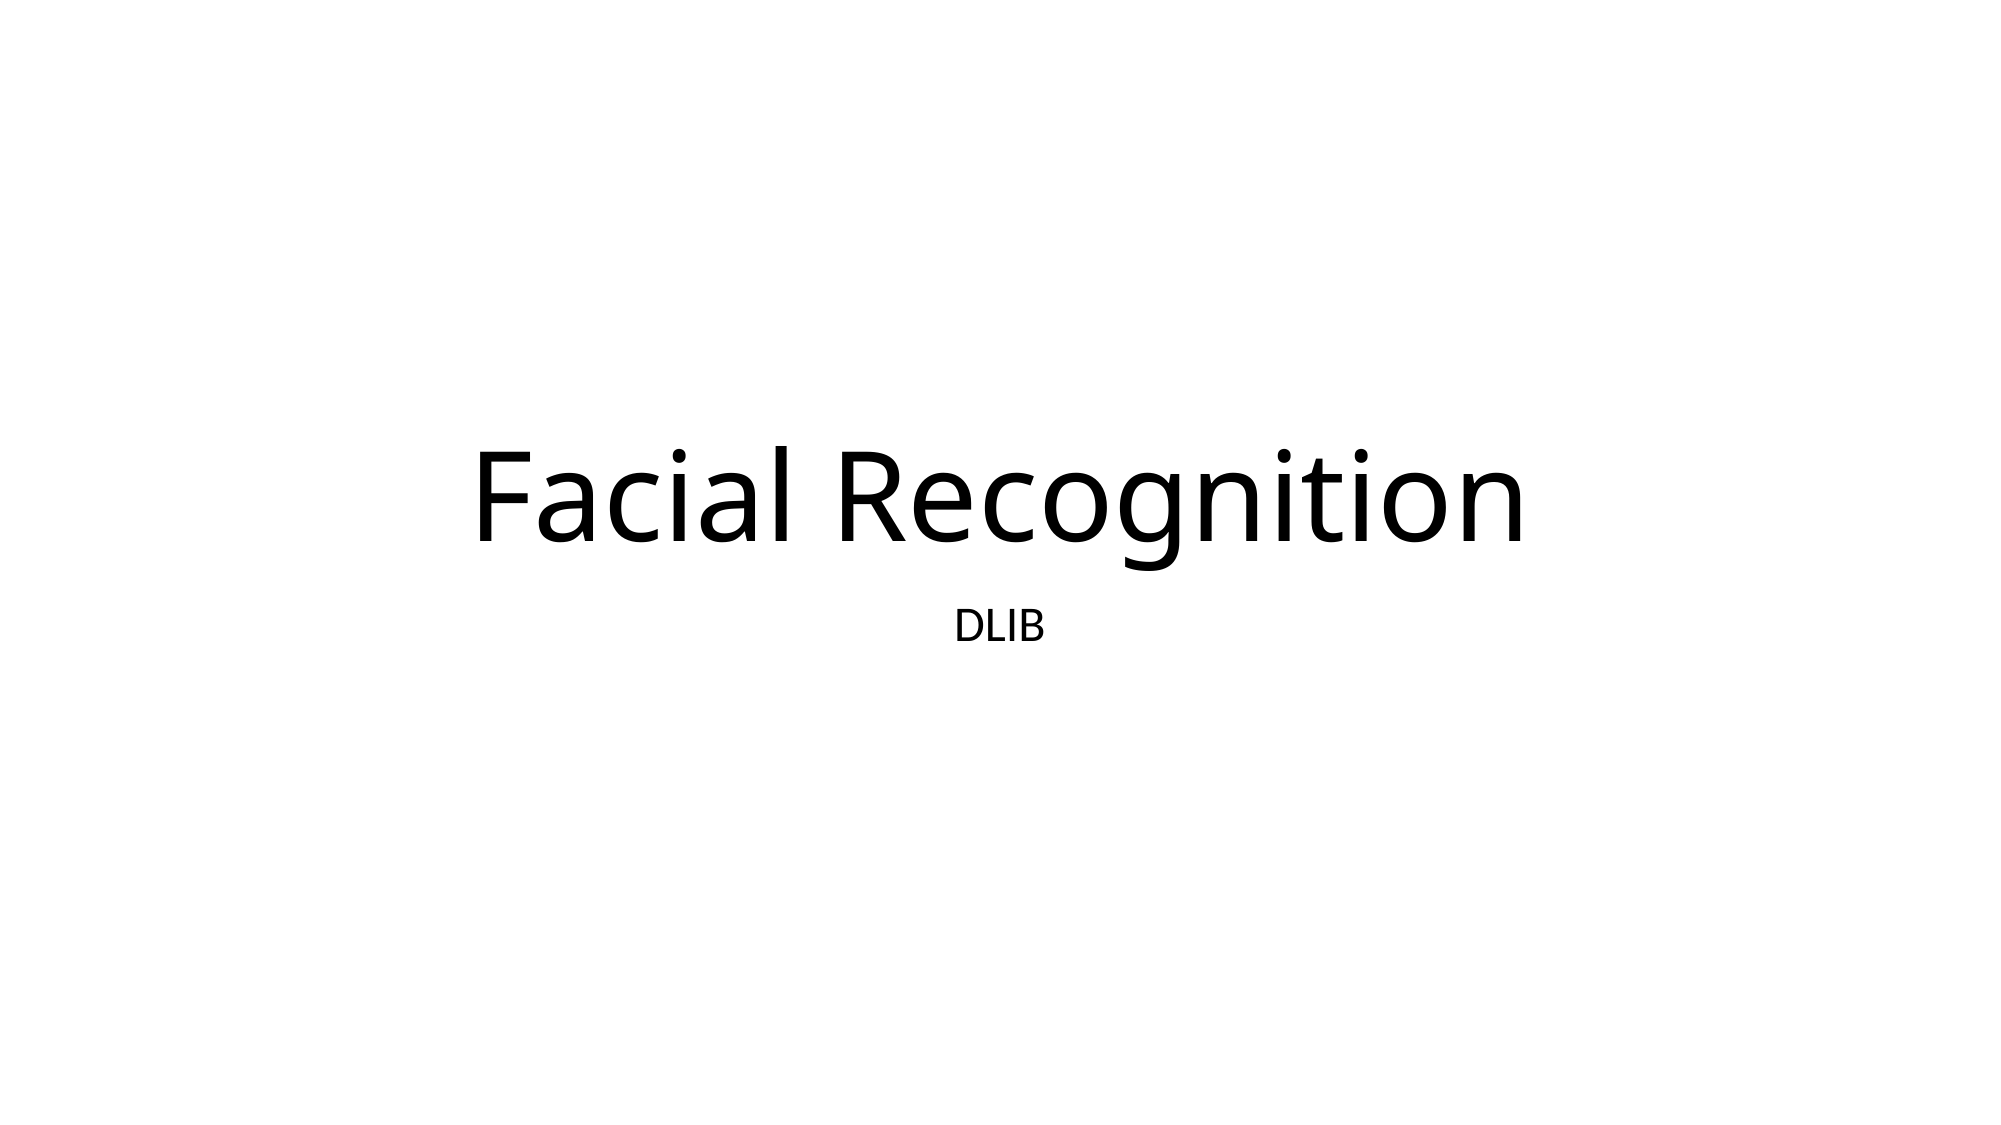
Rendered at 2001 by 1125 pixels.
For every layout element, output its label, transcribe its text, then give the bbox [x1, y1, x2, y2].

subtitle DLIB [249, 590, 1750, 863]
title Facial Recognition [249, 184, 1750, 576]
